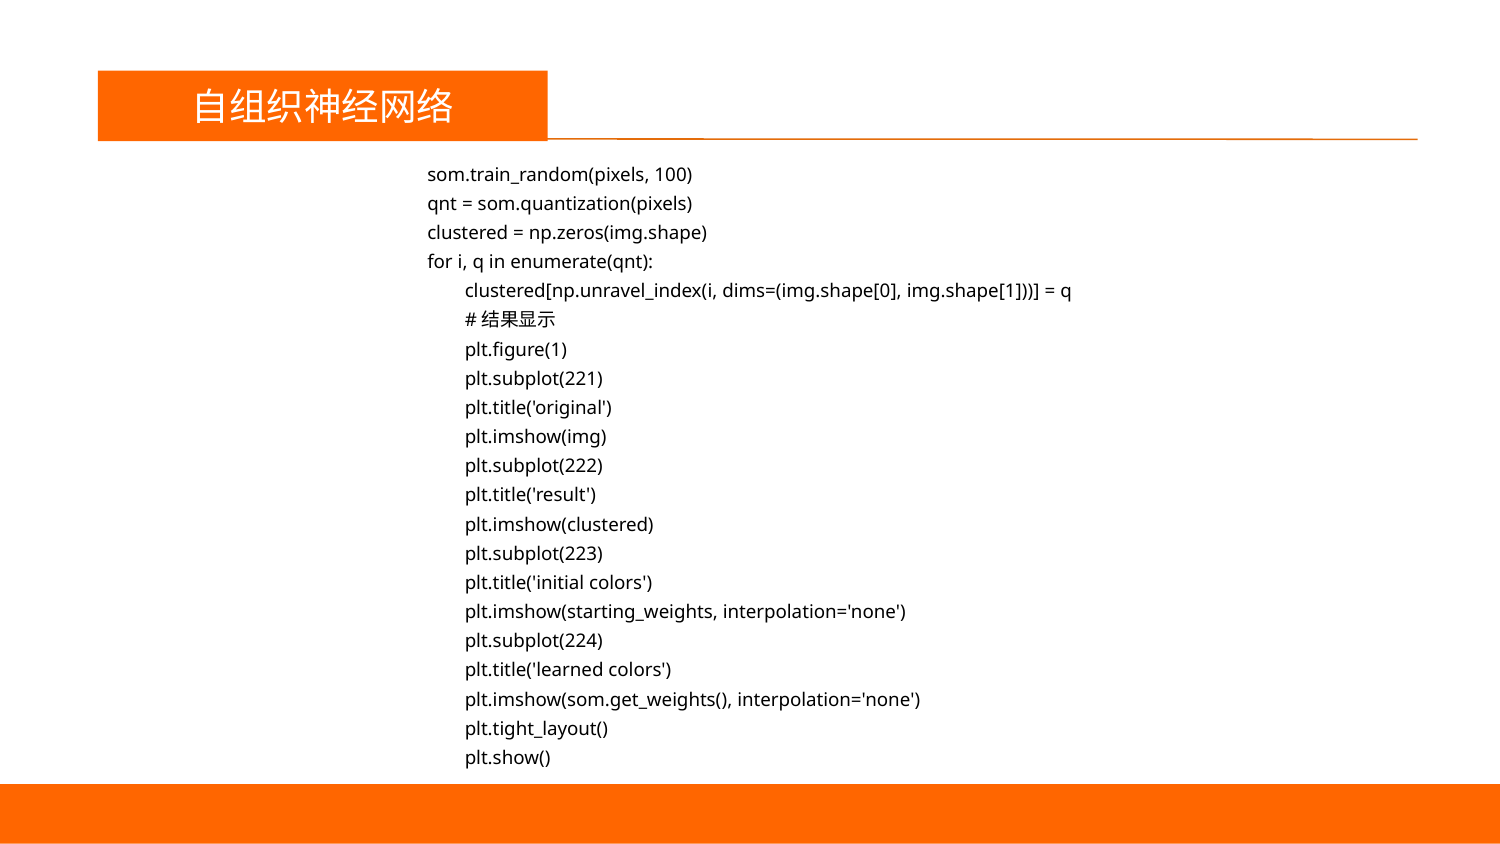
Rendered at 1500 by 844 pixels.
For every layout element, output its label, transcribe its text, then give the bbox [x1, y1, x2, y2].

text_box som.train_random(pixels, 100) qnt = som.quantization(pixels) clustered = np.zeros(img.shape) for i, q in enumerate(qnt): clustered[np.unravel_index(i, dims=(img.shape[0], img.shape[1]))] = q #结果显示 plt.figure(1) plt.subplot(221) plt.title('original') plt.imshow(img) plt.subplot(222) plt.title('result') plt.imshow(clustered) plt.subplot(223) plt.title('initial colors') plt.imshow(starting_weights, interpolation='none') plt.subplot(224) plt.title('learned colors') plt.imshow(som.get_weights(), interpolation='none') plt.tight_layout() plt.show() [412, 149, 1163, 776]
text_box 自组织神经网络 [96, 68, 550, 143]
text_box [0, 782, 1500, 844]
text_box [99, 70, 130, 147]
